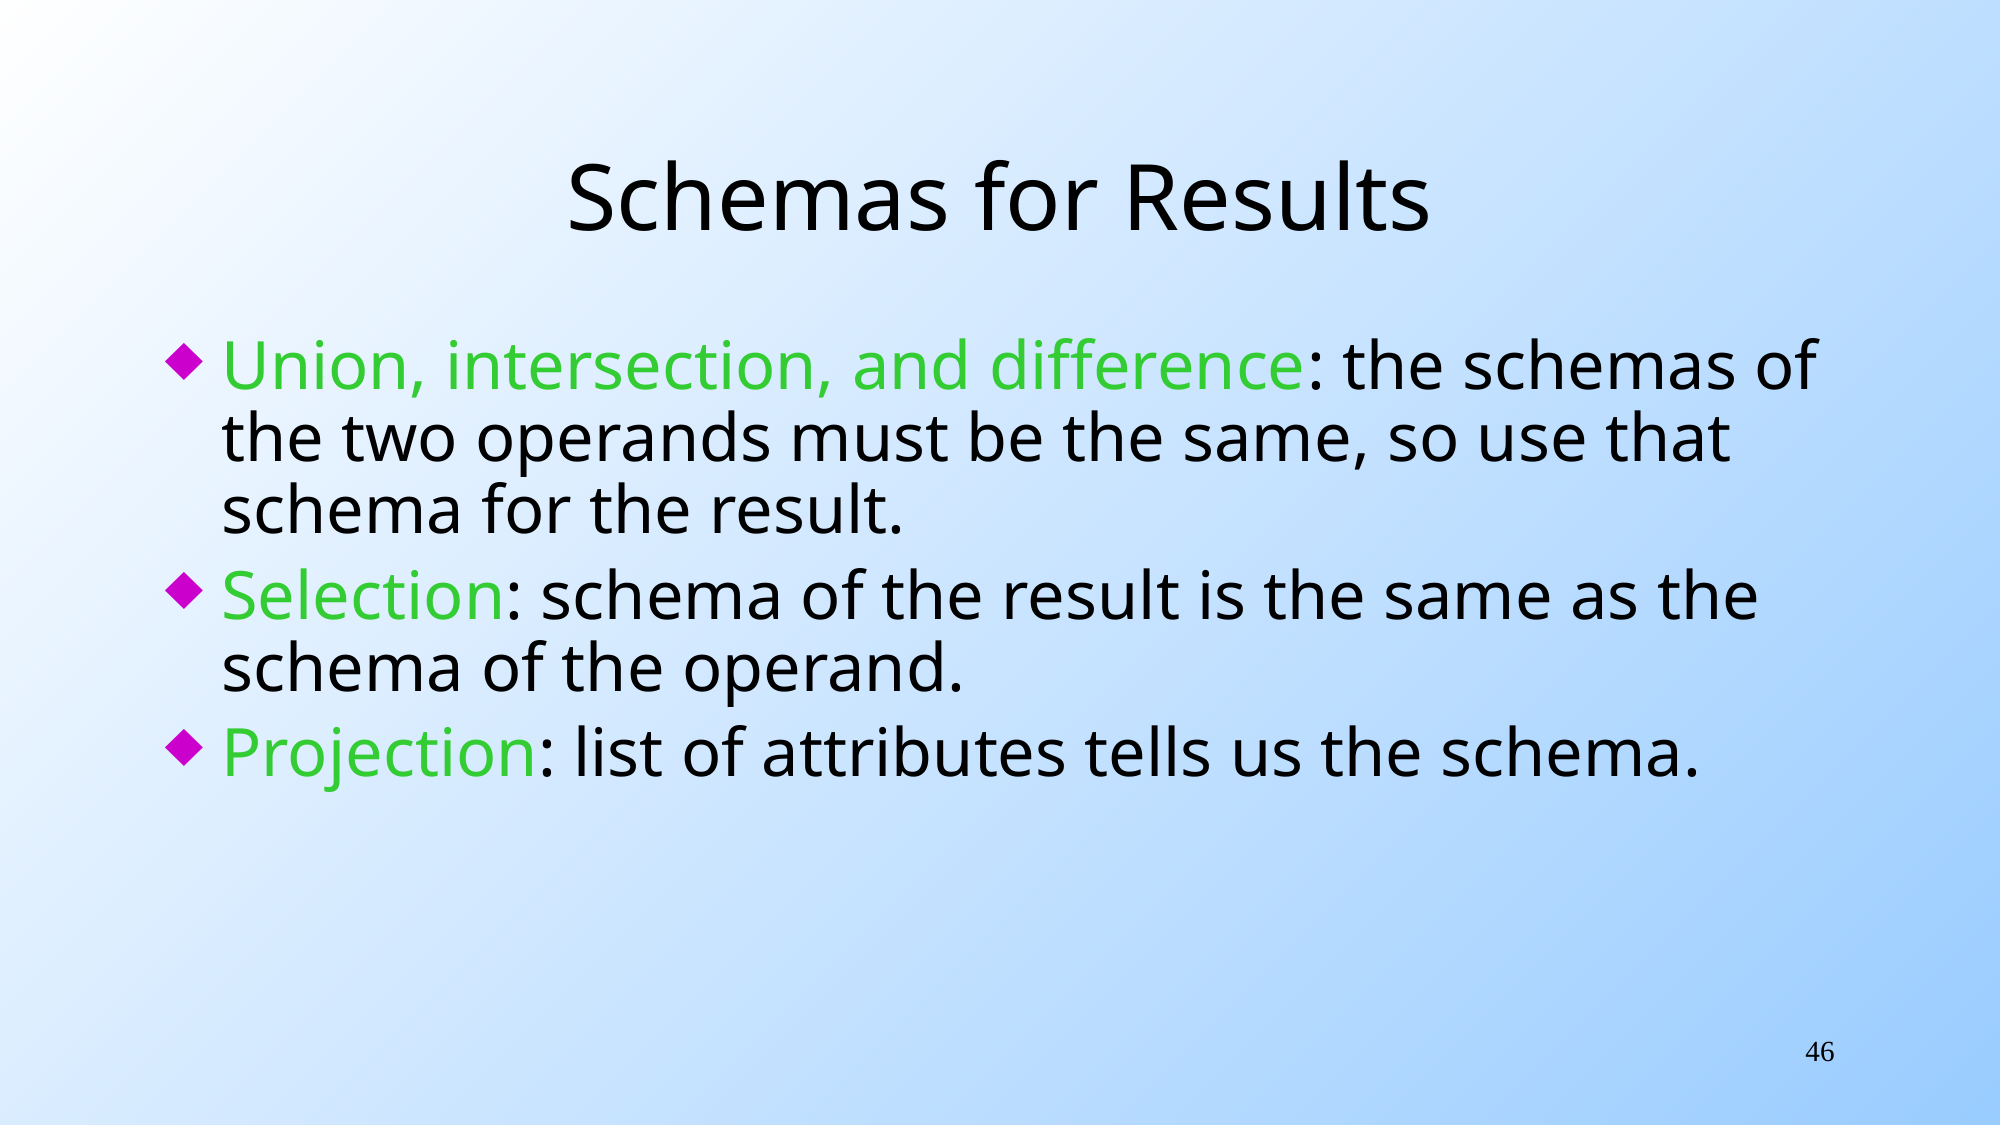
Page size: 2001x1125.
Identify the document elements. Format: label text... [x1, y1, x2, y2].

slide_number 46 [1433, 1024, 1851, 1101]
list Union, intersection, and difference: the schemas of the two operands must be the same, so use that schema for the result. Selection: schema of the result is the same as the schema of the operand. Projection: list of attributes tells us the schema. [150, 324, 1850, 1000]
title Schemas for Results [150, 99, 1850, 288]
